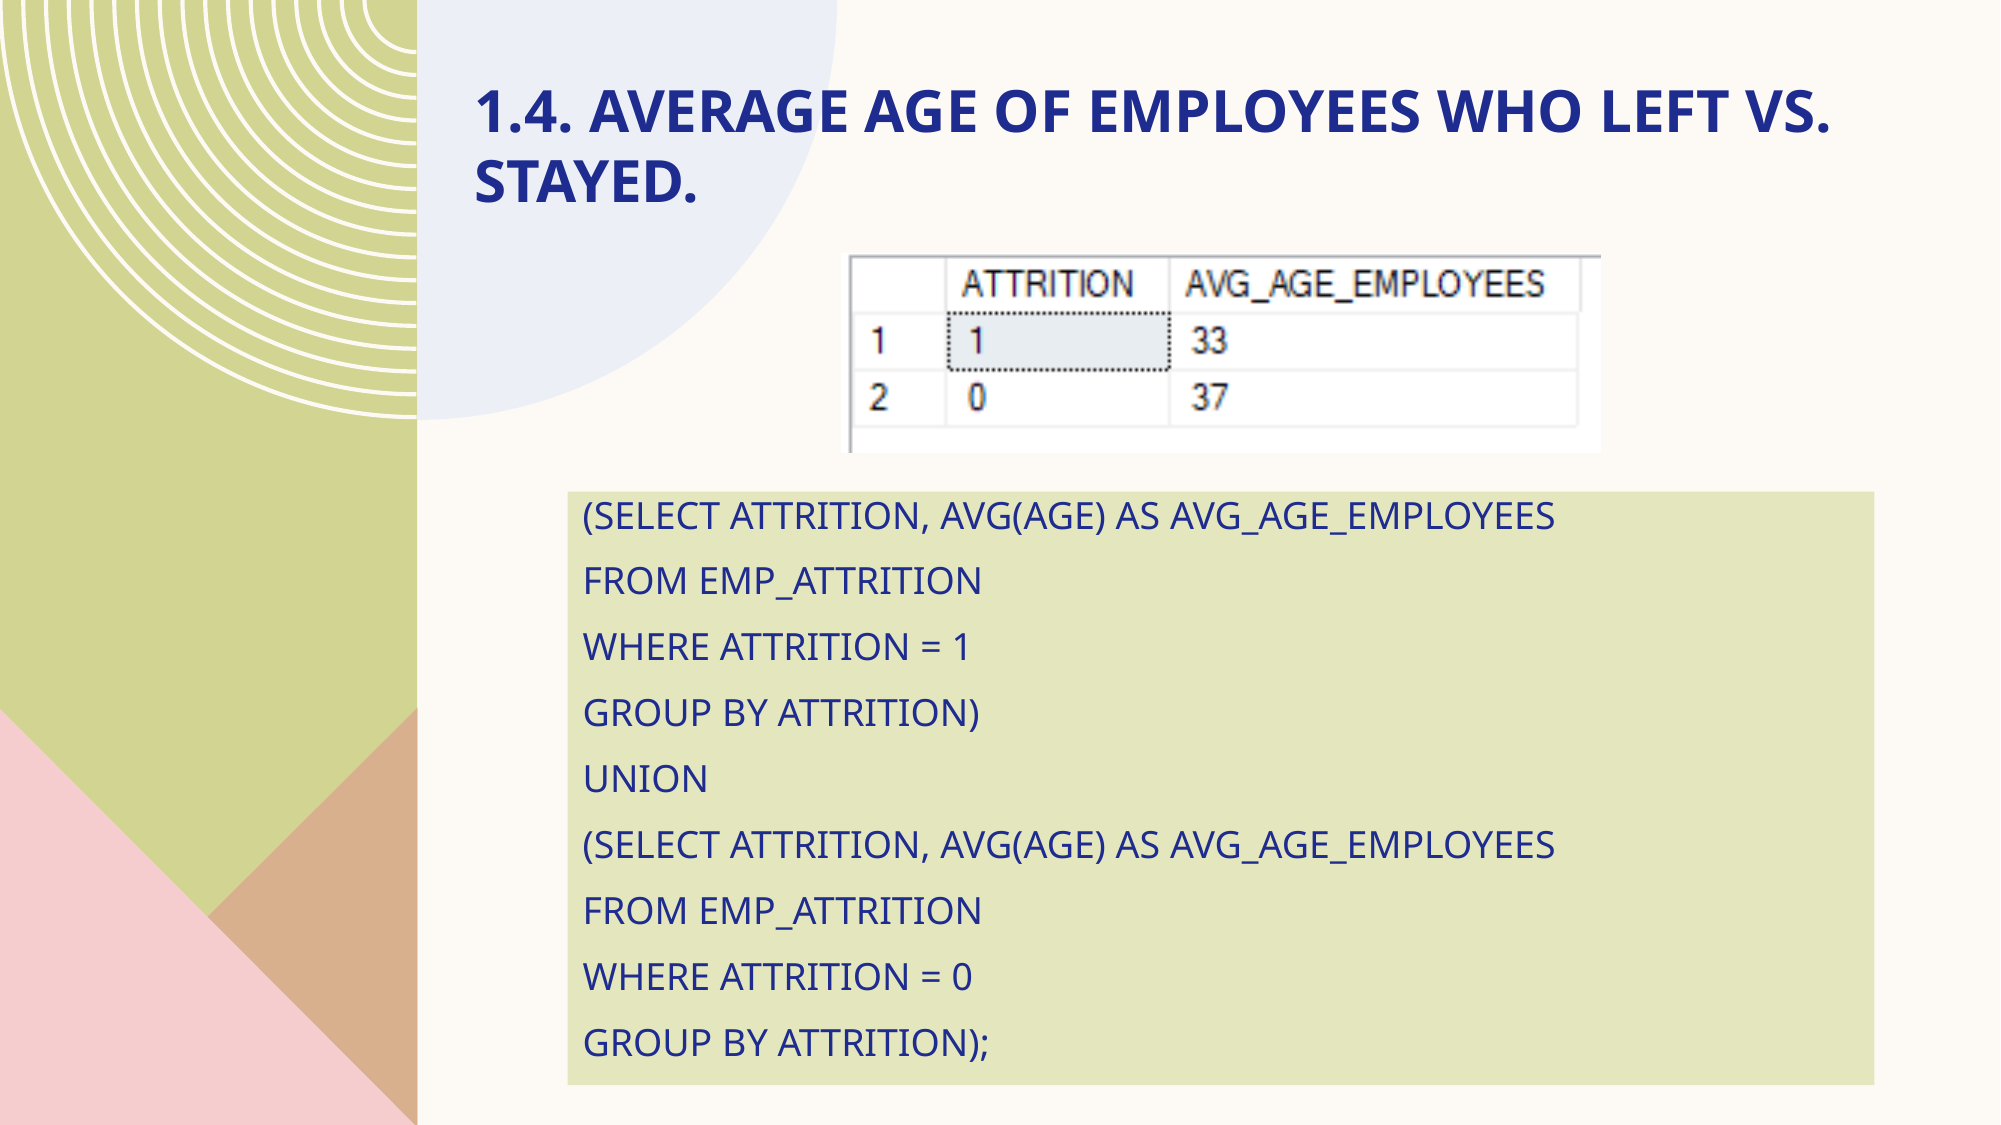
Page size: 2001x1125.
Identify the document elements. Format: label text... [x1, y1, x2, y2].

list (SELECT ATTRITION, AVG(AGE) AS AVG_AGE_EMPLOYEES FROM EMP_ATTRITION WHERE ATTRITION = 1 GROUP BY ATTRITION) UNION (SELECT ATTRITION, AVG(AGE) AS AVG_AGE_EMPLOYEES FROM EMP_ATTRITION WHERE ATTRITION = 0 GROUP BY ATTRITION); [567, 491, 1875, 1086]
title 1.4. Average Age of employees who left vs. stayed. [459, 50, 1983, 214]
picture [841, 253, 1601, 453]
